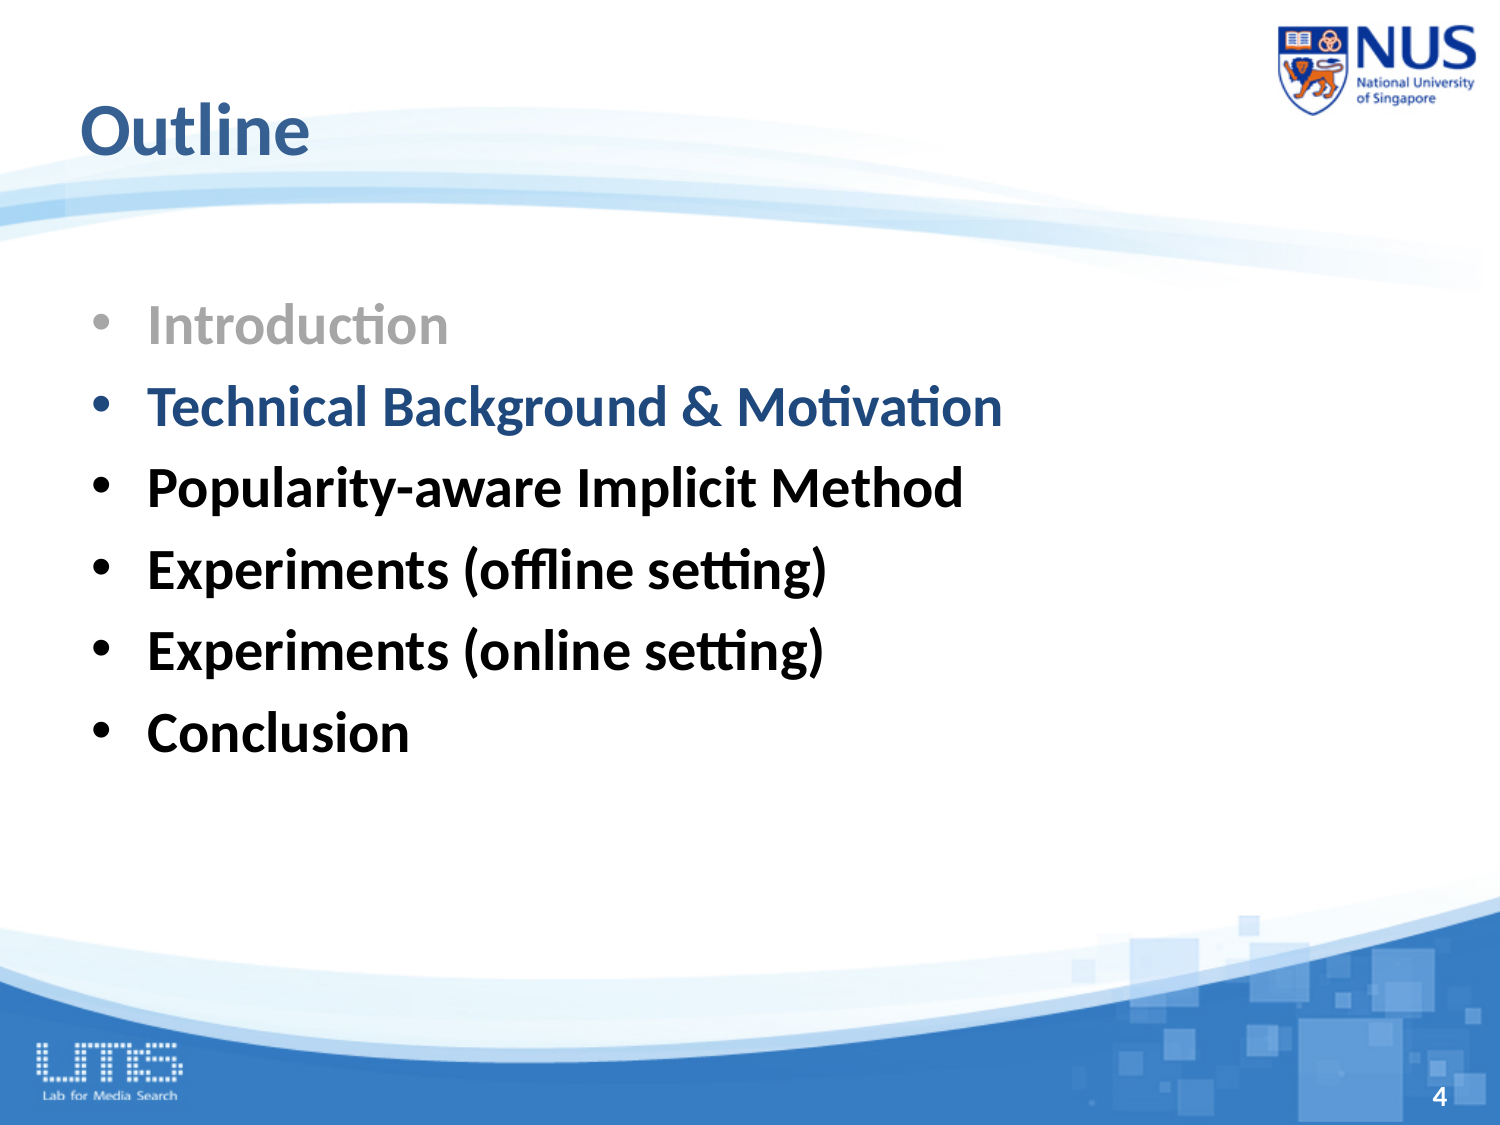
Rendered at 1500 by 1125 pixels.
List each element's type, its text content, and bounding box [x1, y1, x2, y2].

slide_number 4 [1112, 1065, 1463, 1125]
picture [0, 0, 1500, 1125]
title Outline [64, 30, 1134, 220]
list Introduction Technical Background & Motivation Popularity-aware Implicit Method Experiments (offline setting) Experiments (online setting) Conclusion [76, 278, 1427, 1034]
